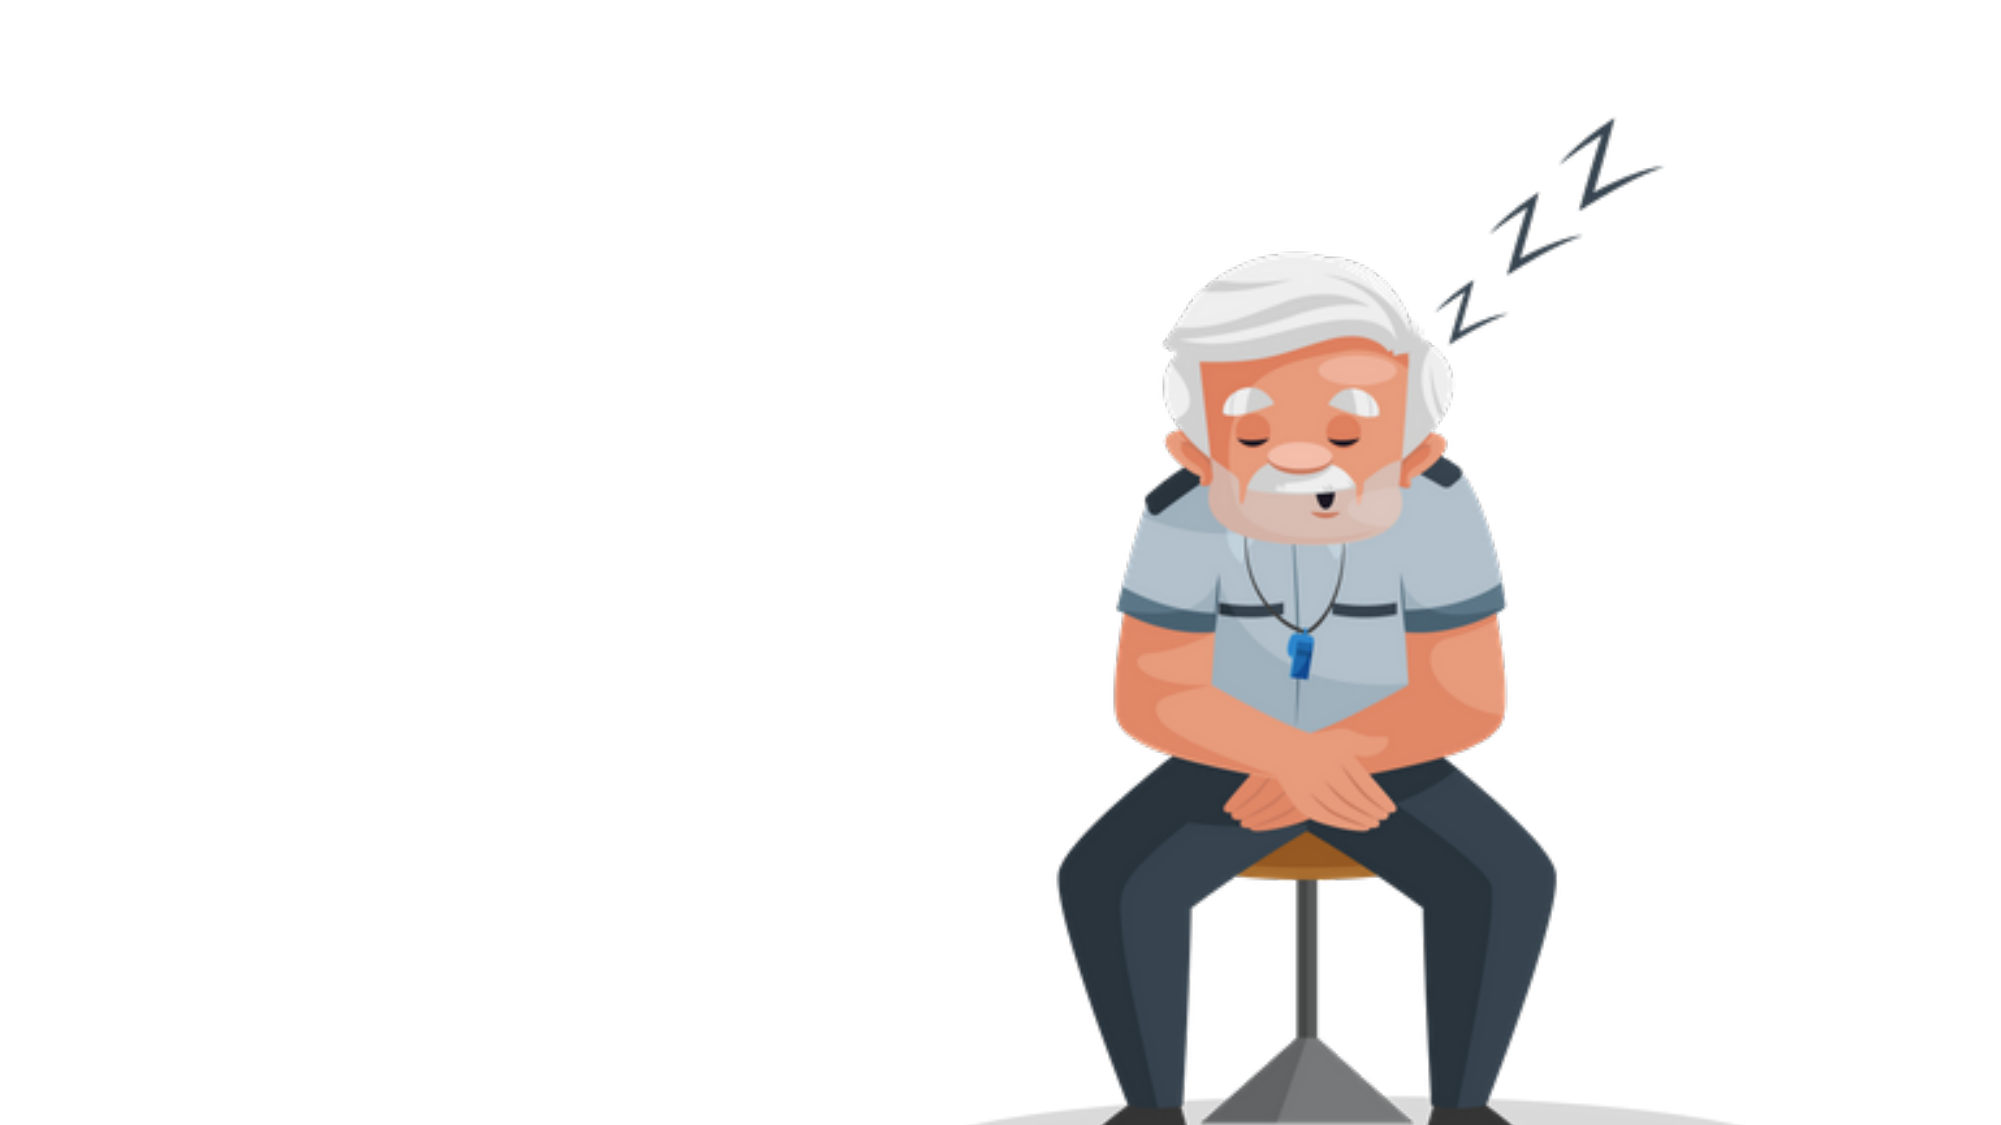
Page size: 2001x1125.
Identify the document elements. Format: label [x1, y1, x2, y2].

picture [493, 81, 2000, 1125]
